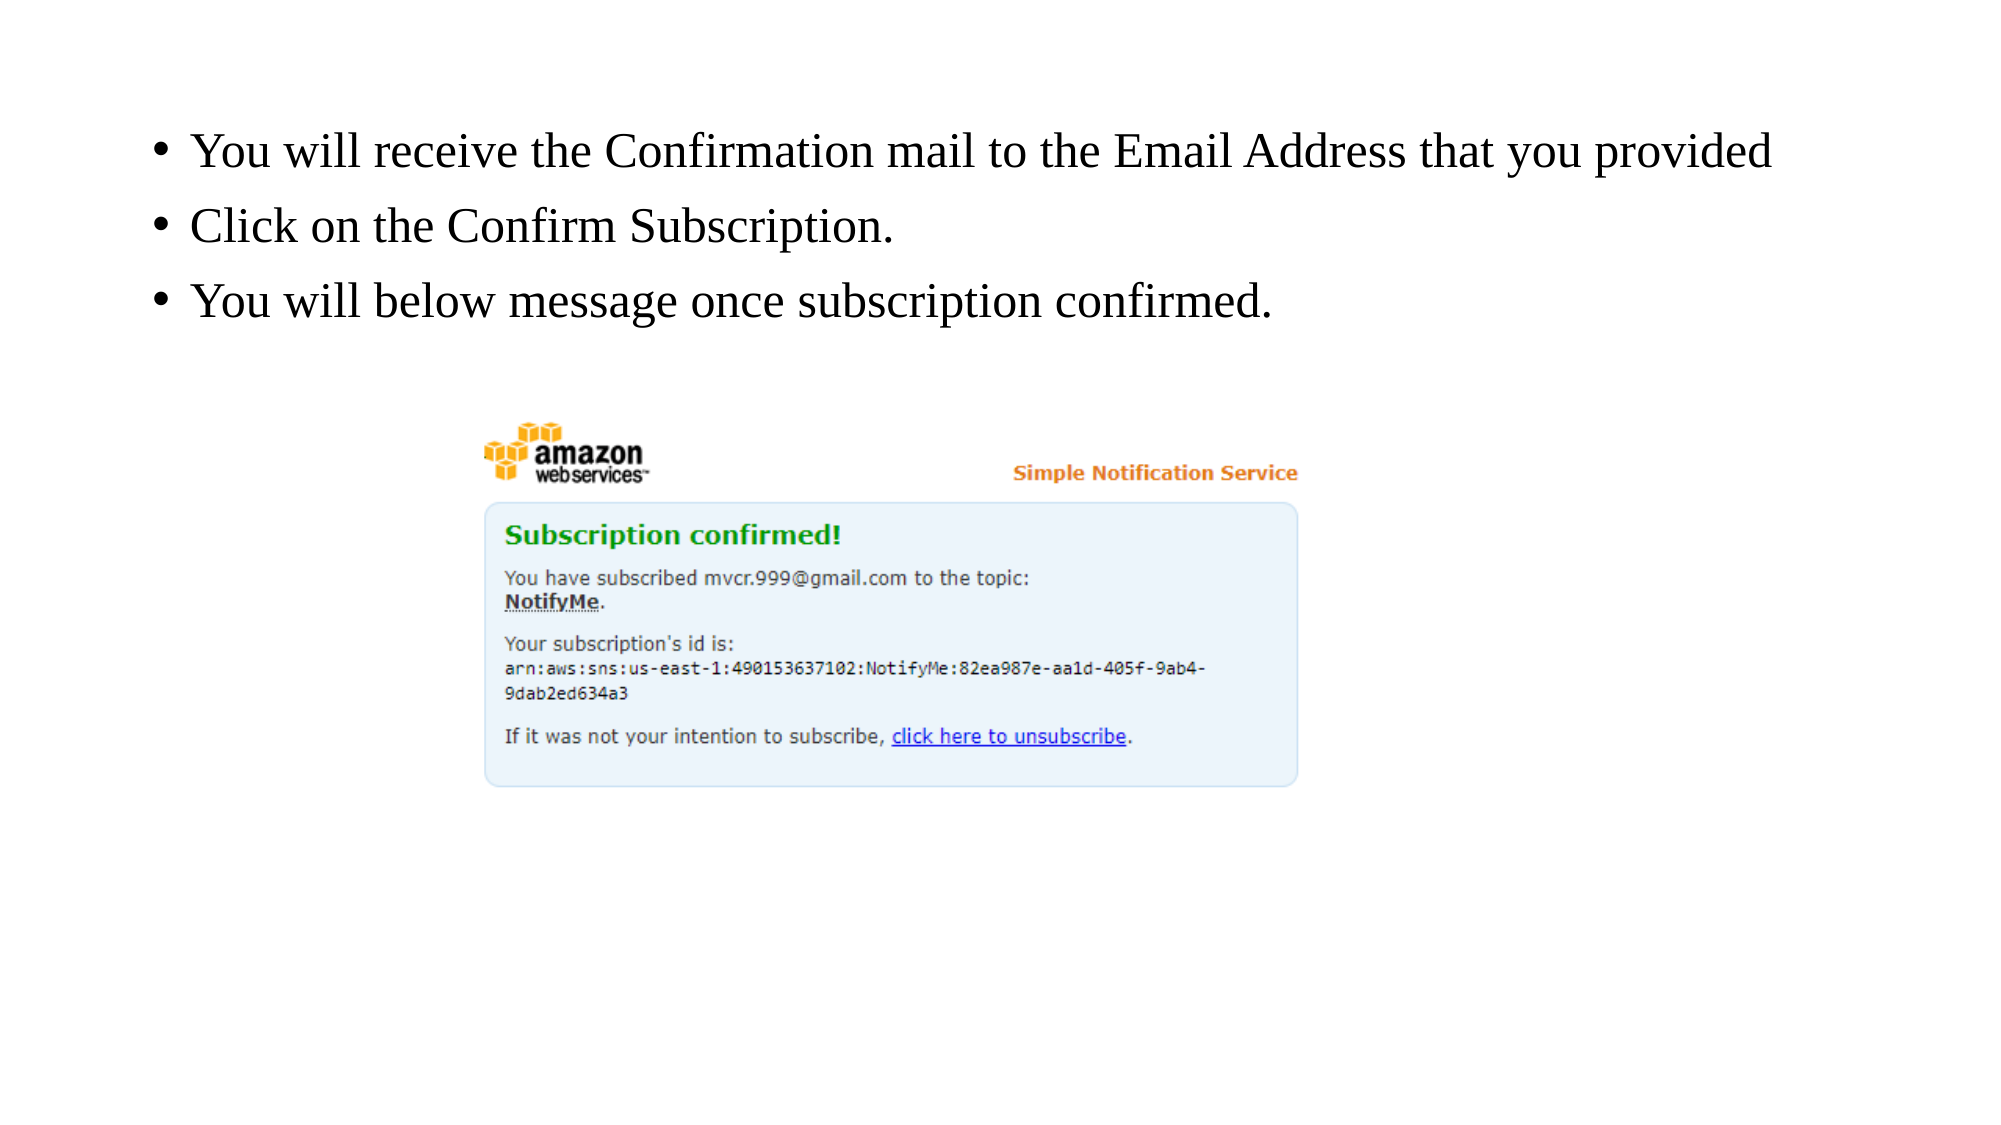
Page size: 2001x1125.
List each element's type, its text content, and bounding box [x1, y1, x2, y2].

list You will receive the Confirmation mail to the Email Address that you provided Click on the Confirm Subscription. You will below message once subscription confirmed. [137, 116, 1863, 1014]
picture [483, 402, 1311, 800]
